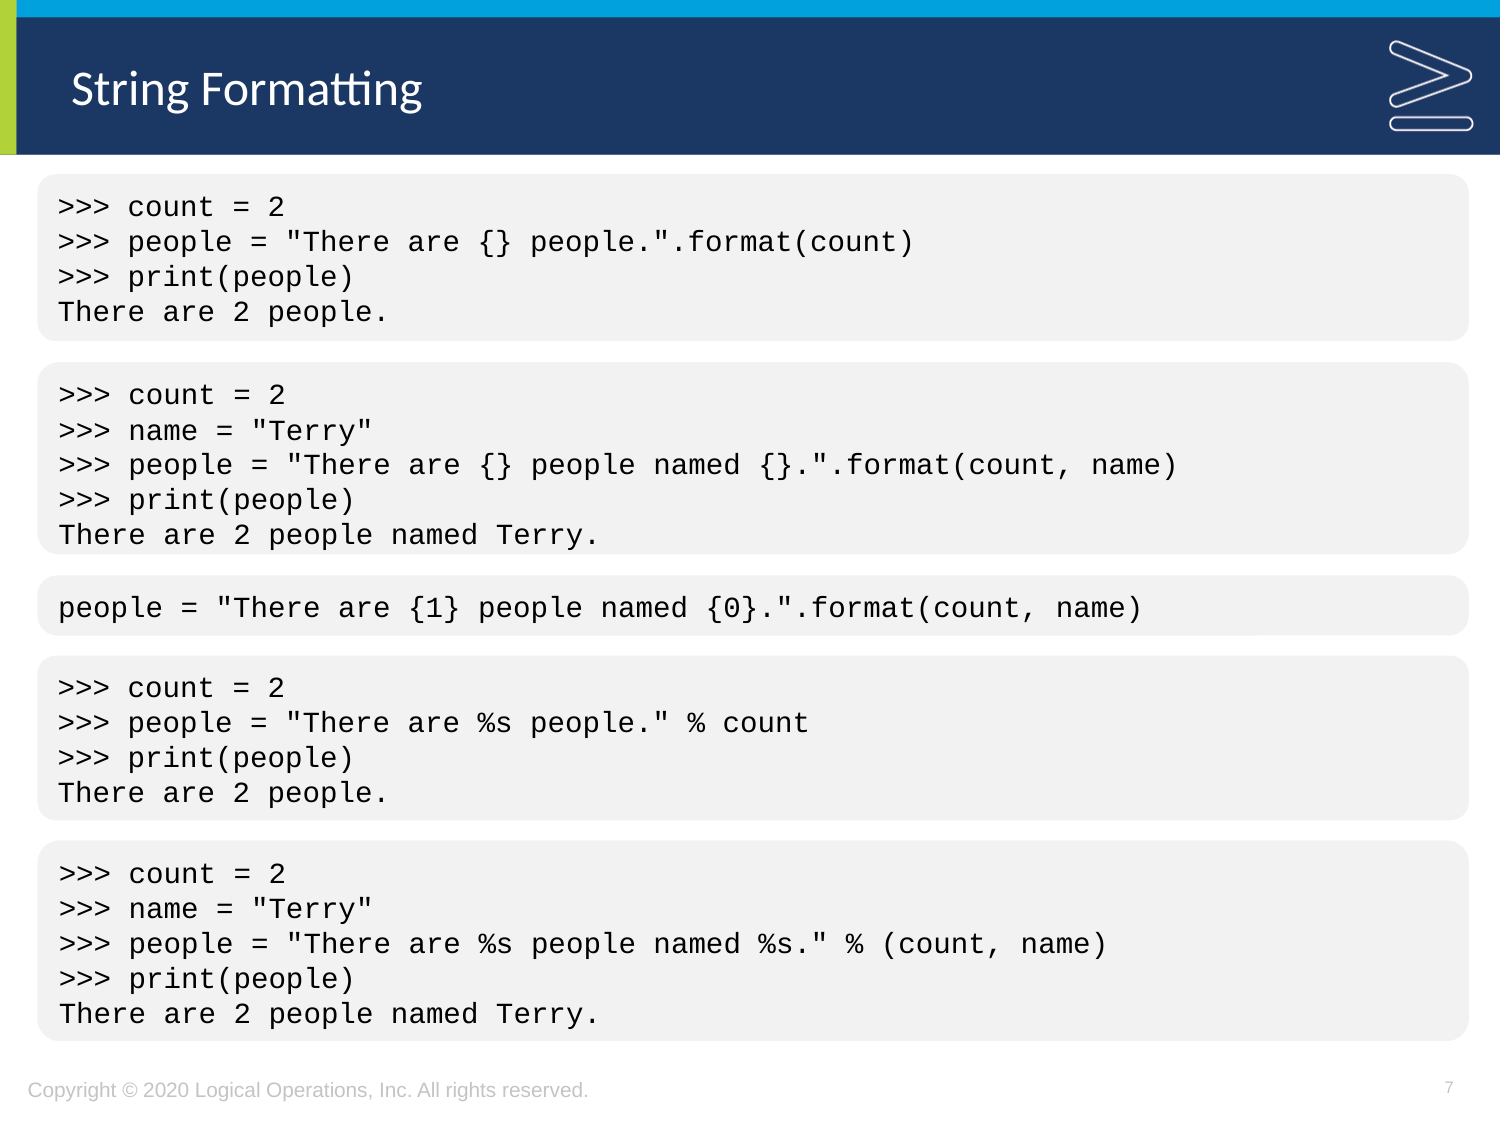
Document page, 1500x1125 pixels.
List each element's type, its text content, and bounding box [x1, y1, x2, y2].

text_box >>> count = 2 >>> people = "There are {} people.".format(count) >>> print(people) There are 2 people. [37, 174, 1469, 342]
picture [1350, 18, 1500, 155]
text_box >>> count = 2 >>> people = "There are %s people." % count >>> print(people) There are 2 people. [37, 655, 1469, 821]
picture [0, 0, 56, 155]
slide_number 7 [1118, 1057, 1469, 1118]
text_box >>> count = 2 >>> name = "Terry" >>> people = "There are %s people named %s." % (count, name) >>> print(people) There are 2 people named Terry. [37, 840, 1469, 1042]
text_box >>> count = 2 >>> name = "Terry" >>> people = "There are {} people named {}.".format(count, name) >>> print(people) There are 2 people named Terry. [37, 362, 1469, 555]
title String Formatting [56, 16, 1350, 155]
text_box people = "There are {1} people named {0}.".format(count, name) [37, 575, 1469, 636]
